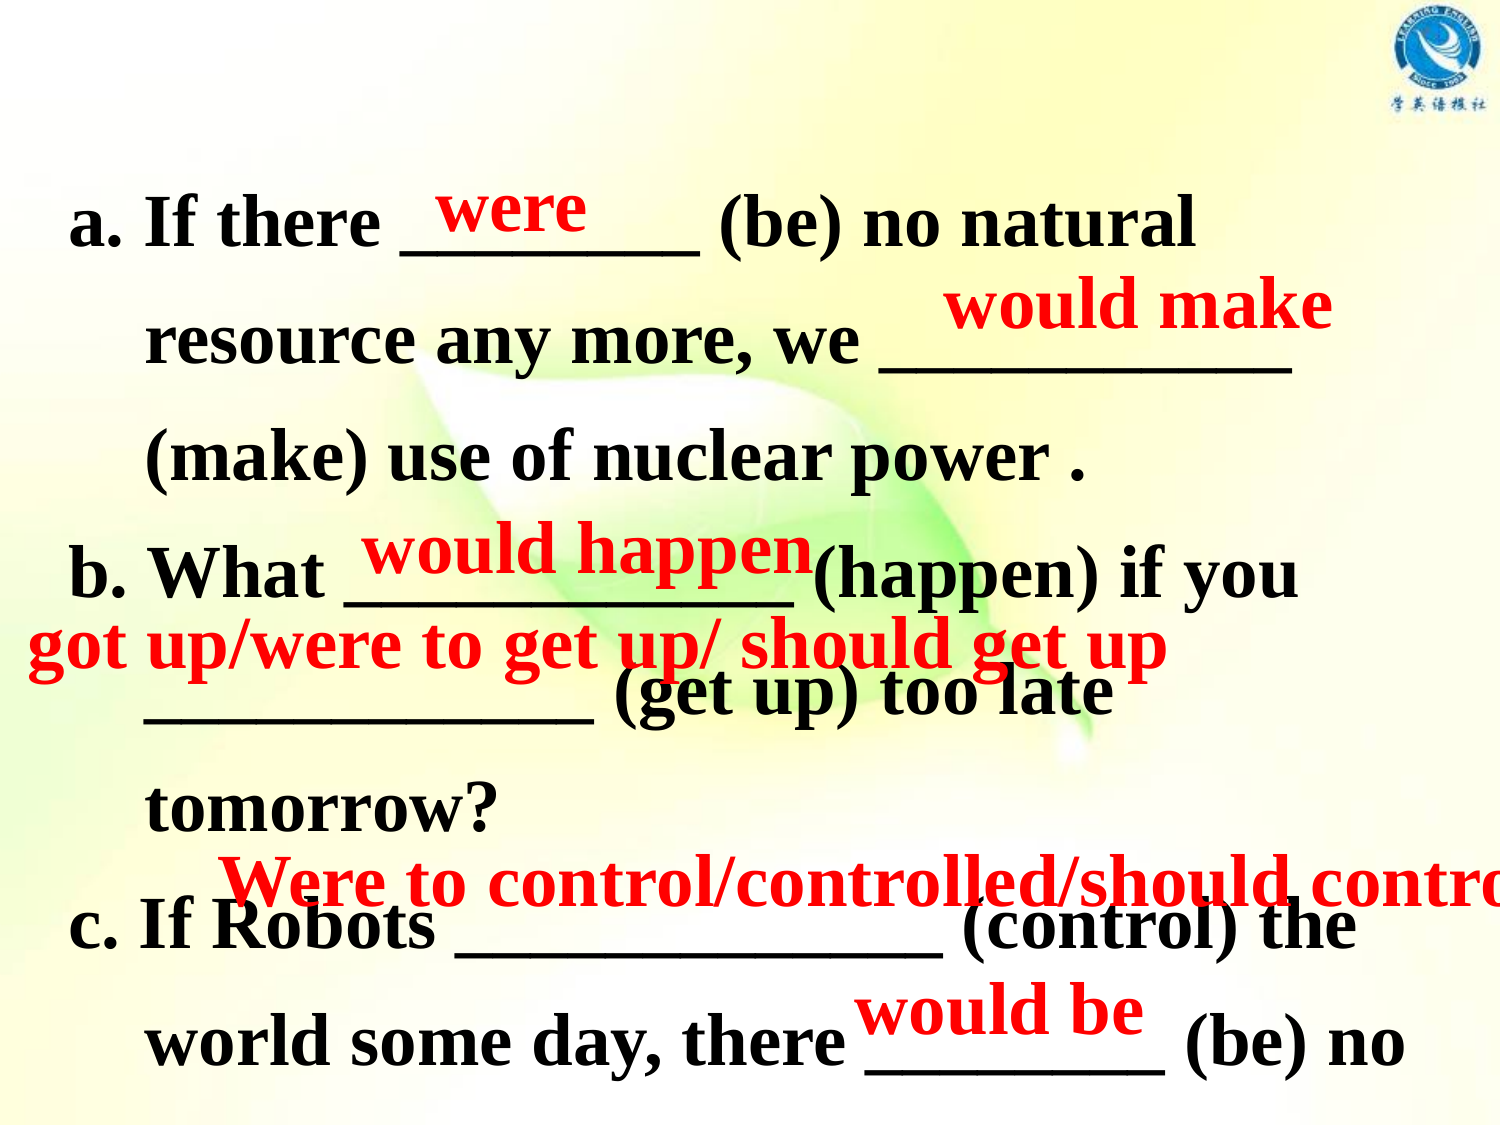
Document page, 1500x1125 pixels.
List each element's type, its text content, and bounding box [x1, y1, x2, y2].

text_box got up/were to get up/ should get up [12, 586, 1186, 691]
text_box would happen [347, 491, 830, 586]
text_box were [420, 148, 603, 254]
picture [0, 0, 1500, 1125]
text_box would make [929, 246, 1349, 351]
text_box would be [840, 952, 1160, 1057]
text_box Were to control/controlled/should control [203, 823, 1500, 929]
list a. If there ________ (be) no natural resource any more, we ___________ (make) use of nuclear power . b. What ____________ (happen) if you ____________ (get up) too late tomorrow? c. If Robots _____________ (control) the world some day, there ________ (be) no friendship. [53, 137, 1500, 988]
